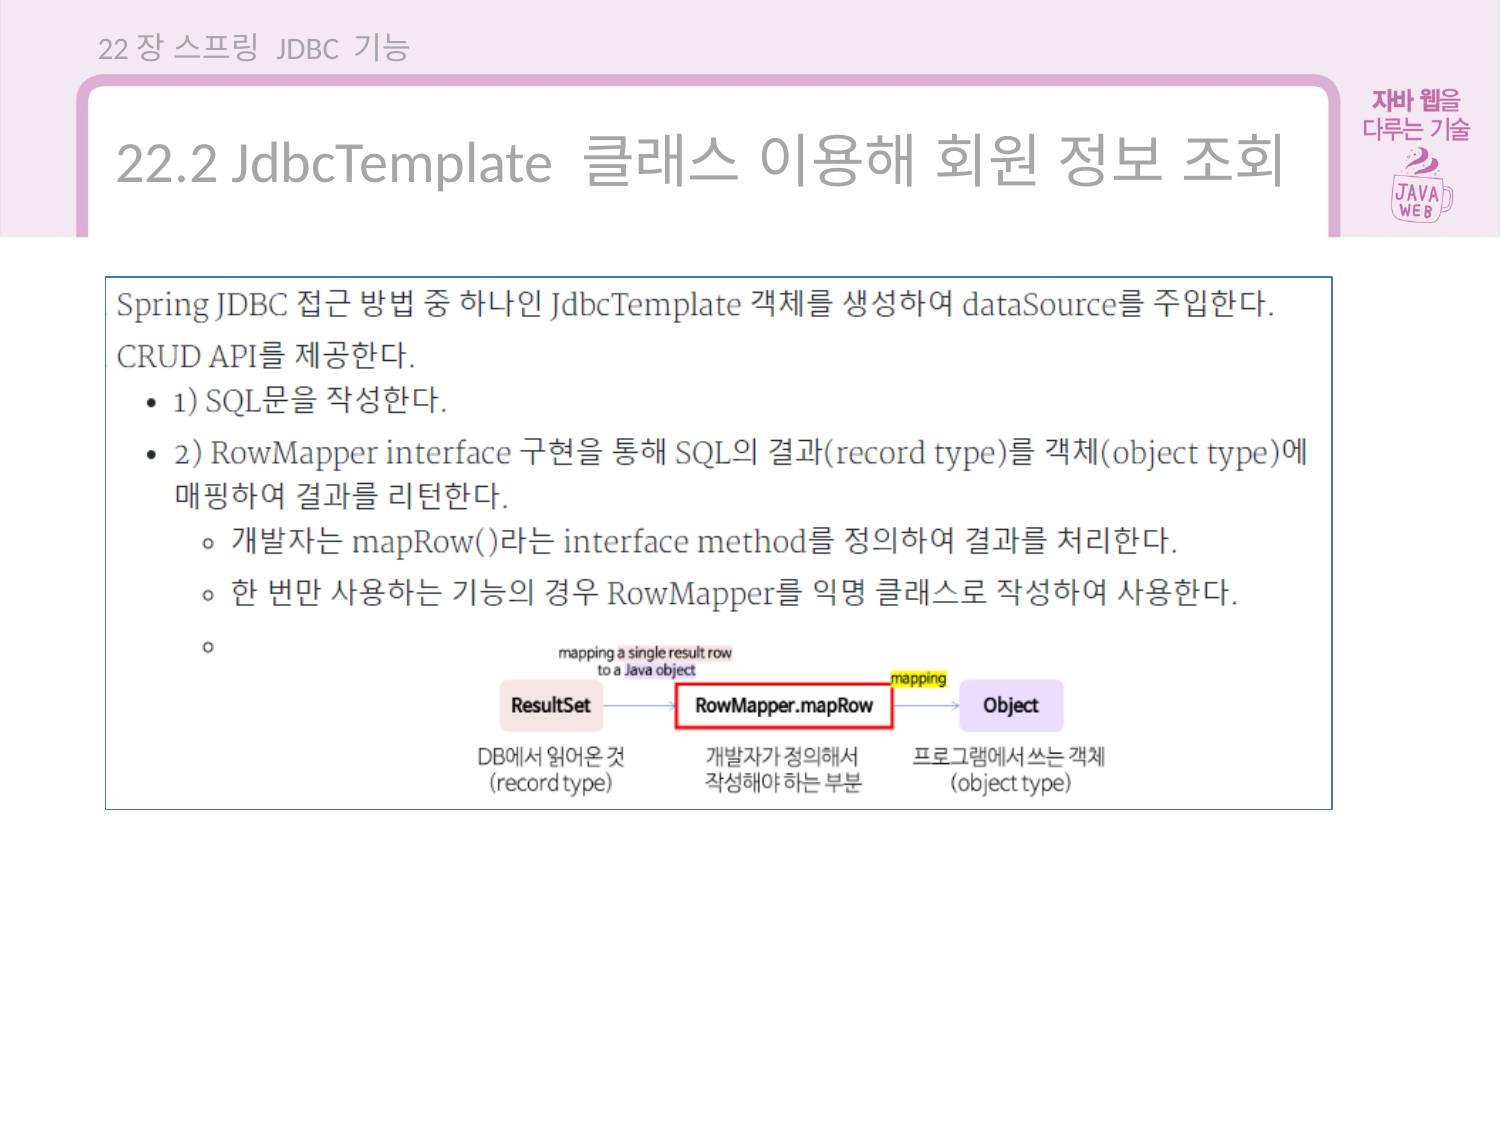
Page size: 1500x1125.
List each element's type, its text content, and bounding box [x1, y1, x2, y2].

text_box 22.2 JdbcTemplate 클래스 이용해 회원 정보 조회 [82, 116, 1321, 202]
picture [0, 0, 1500, 1125]
text_box 22장 스프링 JDBC 기능 [82, 0, 1133, 74]
